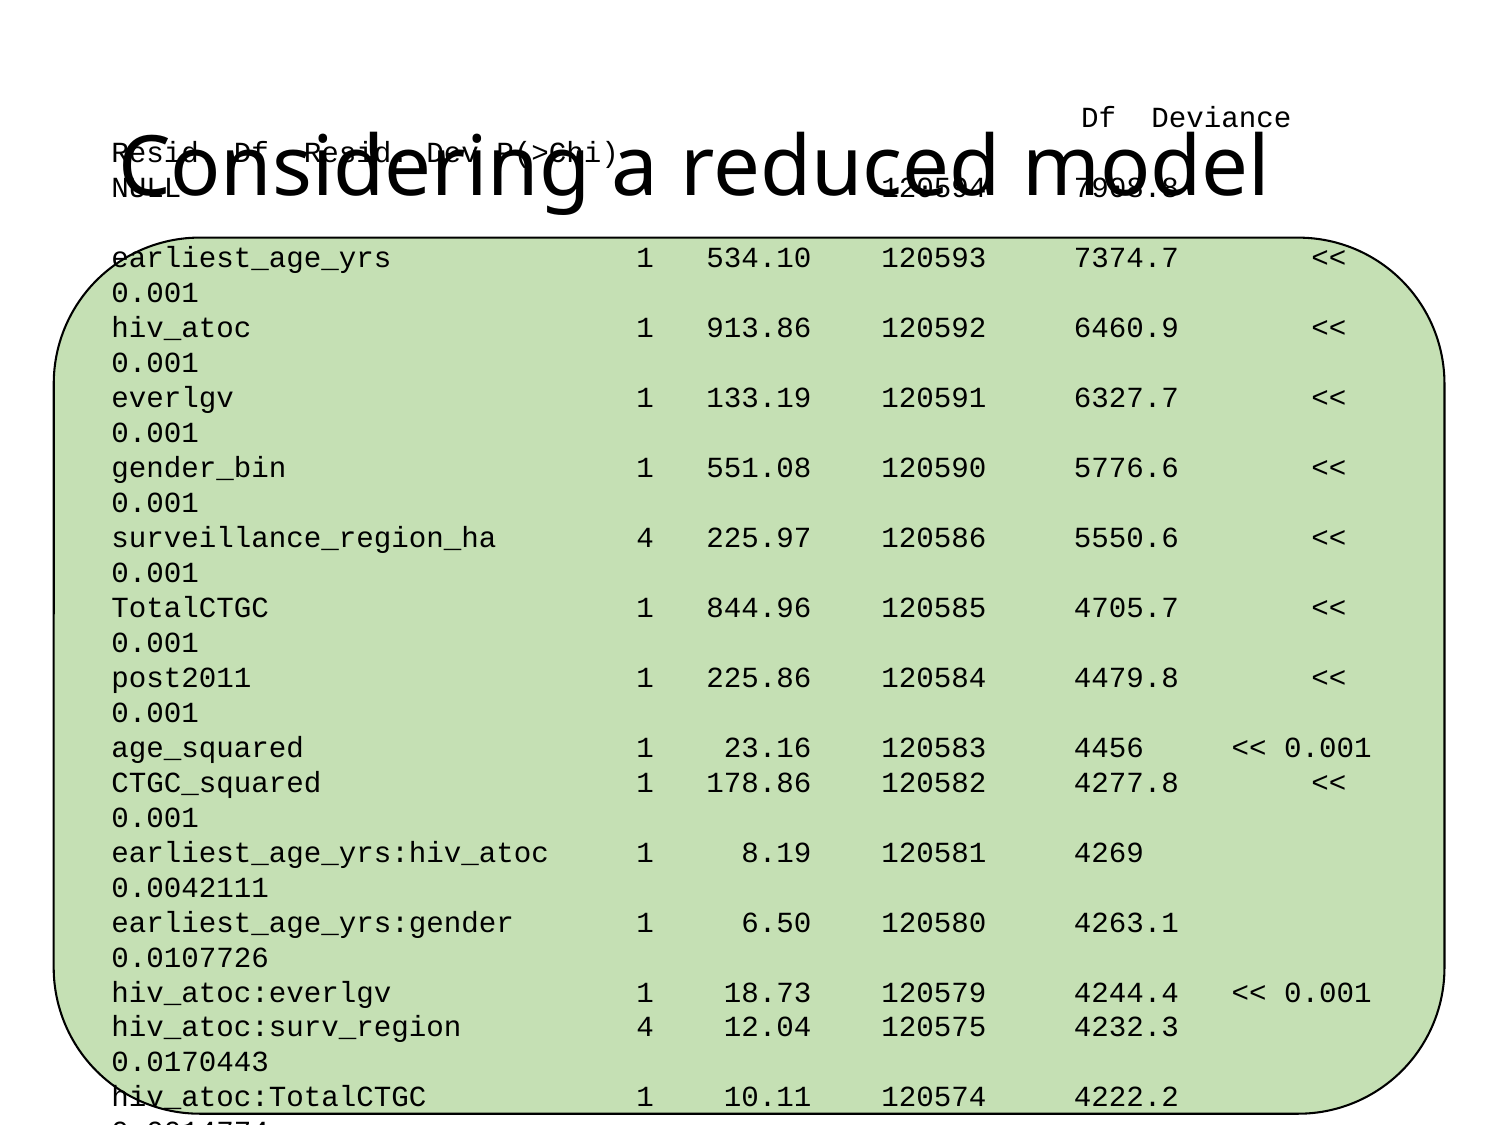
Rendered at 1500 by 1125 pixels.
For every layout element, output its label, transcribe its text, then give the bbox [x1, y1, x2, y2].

text_box Df Deviance Resid. Df Resid. Dev P(>Chi) NULL 120594 7908.8 earliest_age_yrs 1 534.10 120593 7374.7 << 0.001 hiv_atoc 1 913.86 120592 6460.9 << 0.001 everlgv 1 133.19 120591 6327.7 << 0.001 gender_bin 1 551.08 120590 5776.6 << 0.001 surveillance_region_ha 4 225.97 120586 5550.6 << 0.001 TotalCTGC 1 844.96 120585 4705.7 << 0.001 post2011 1 225.86 120584 4479.8 << 0.001 age_squared 1 23.16 120583 4456 << 0.001 CTGC_squared 1 178.86 120582 4277.8 << 0.001 earliest_age_yrs:hiv_atoc 1 8.19 120581 4269 0.0042111 earliest_age_yrs:gender 1 6.50 120580 4263.1 0.0107726 hiv_atoc:everlgv 1 18.73 120579 4244.4 << 0.001 hiv_atoc:surv_region 4 12.04 120575 4232.3 0.0170443 hiv_atoc:TotalCTGC 1 10.11 120574 4222.2 0.0014774 everlgv:surveillance_region 3 17.38 120571 4204.8 << 0.001 gender_bin:post2011 1 31.78 120570 4173.1 << 0.001 TotalCTGC:post2011 1 33.46 120569 4139.6 << 0.001 [52, 236, 1446, 1115]
title Considering a reduced model [103, 59, 1397, 273]
